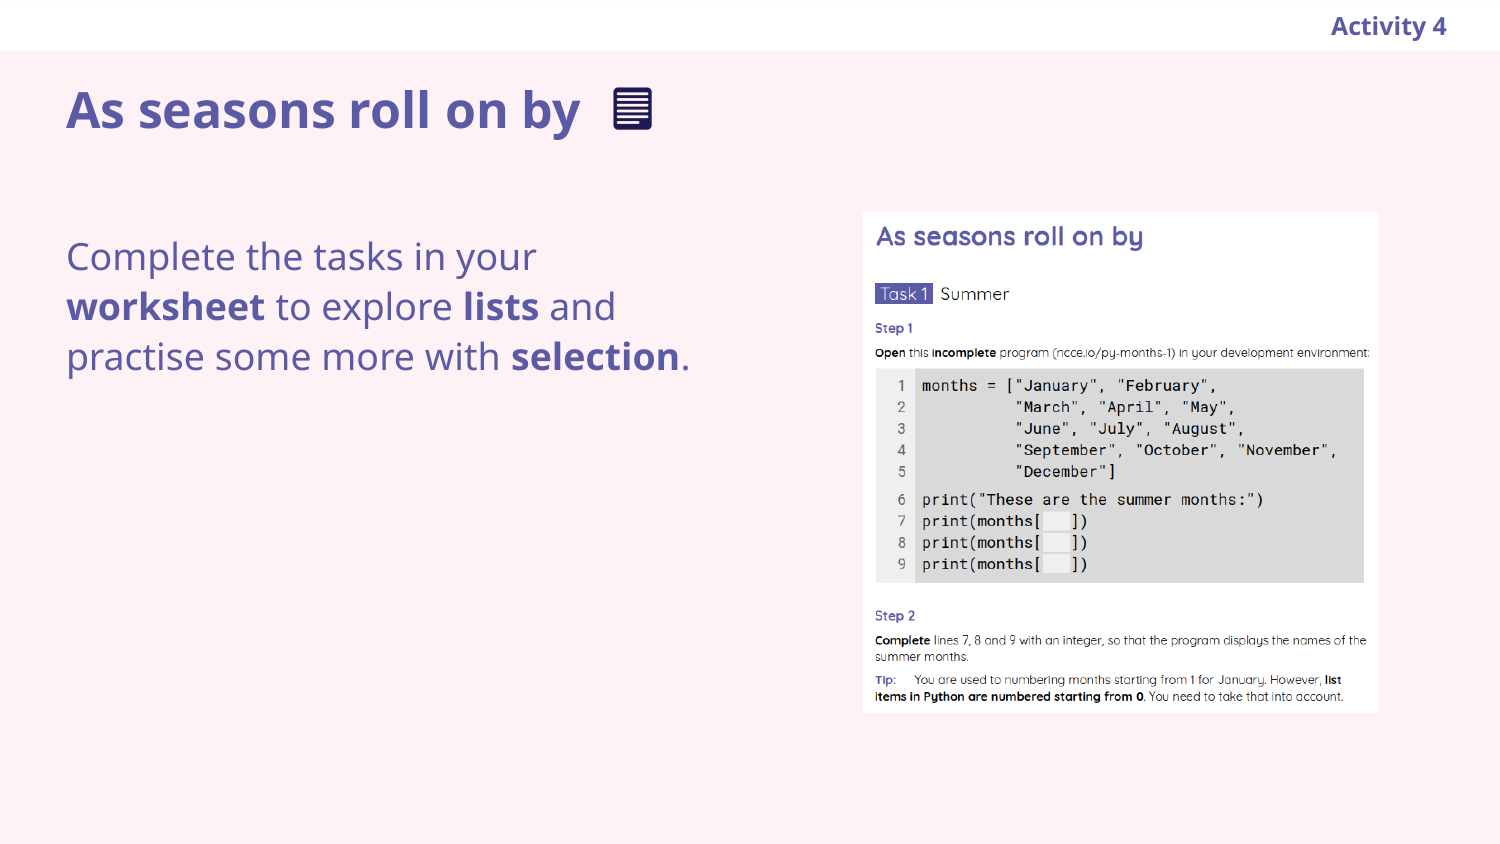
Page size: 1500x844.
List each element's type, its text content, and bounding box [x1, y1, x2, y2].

text_box Complete the tasks in your worksheet to explore lists and practise some more with selection. [51, 212, 723, 399]
subtitle Activity 4 [862, 0, 1448, 51]
picture [862, 211, 1378, 713]
picture [610, 86, 655, 132]
text_box As seasons roll on by [51, 51, 1449, 167]
